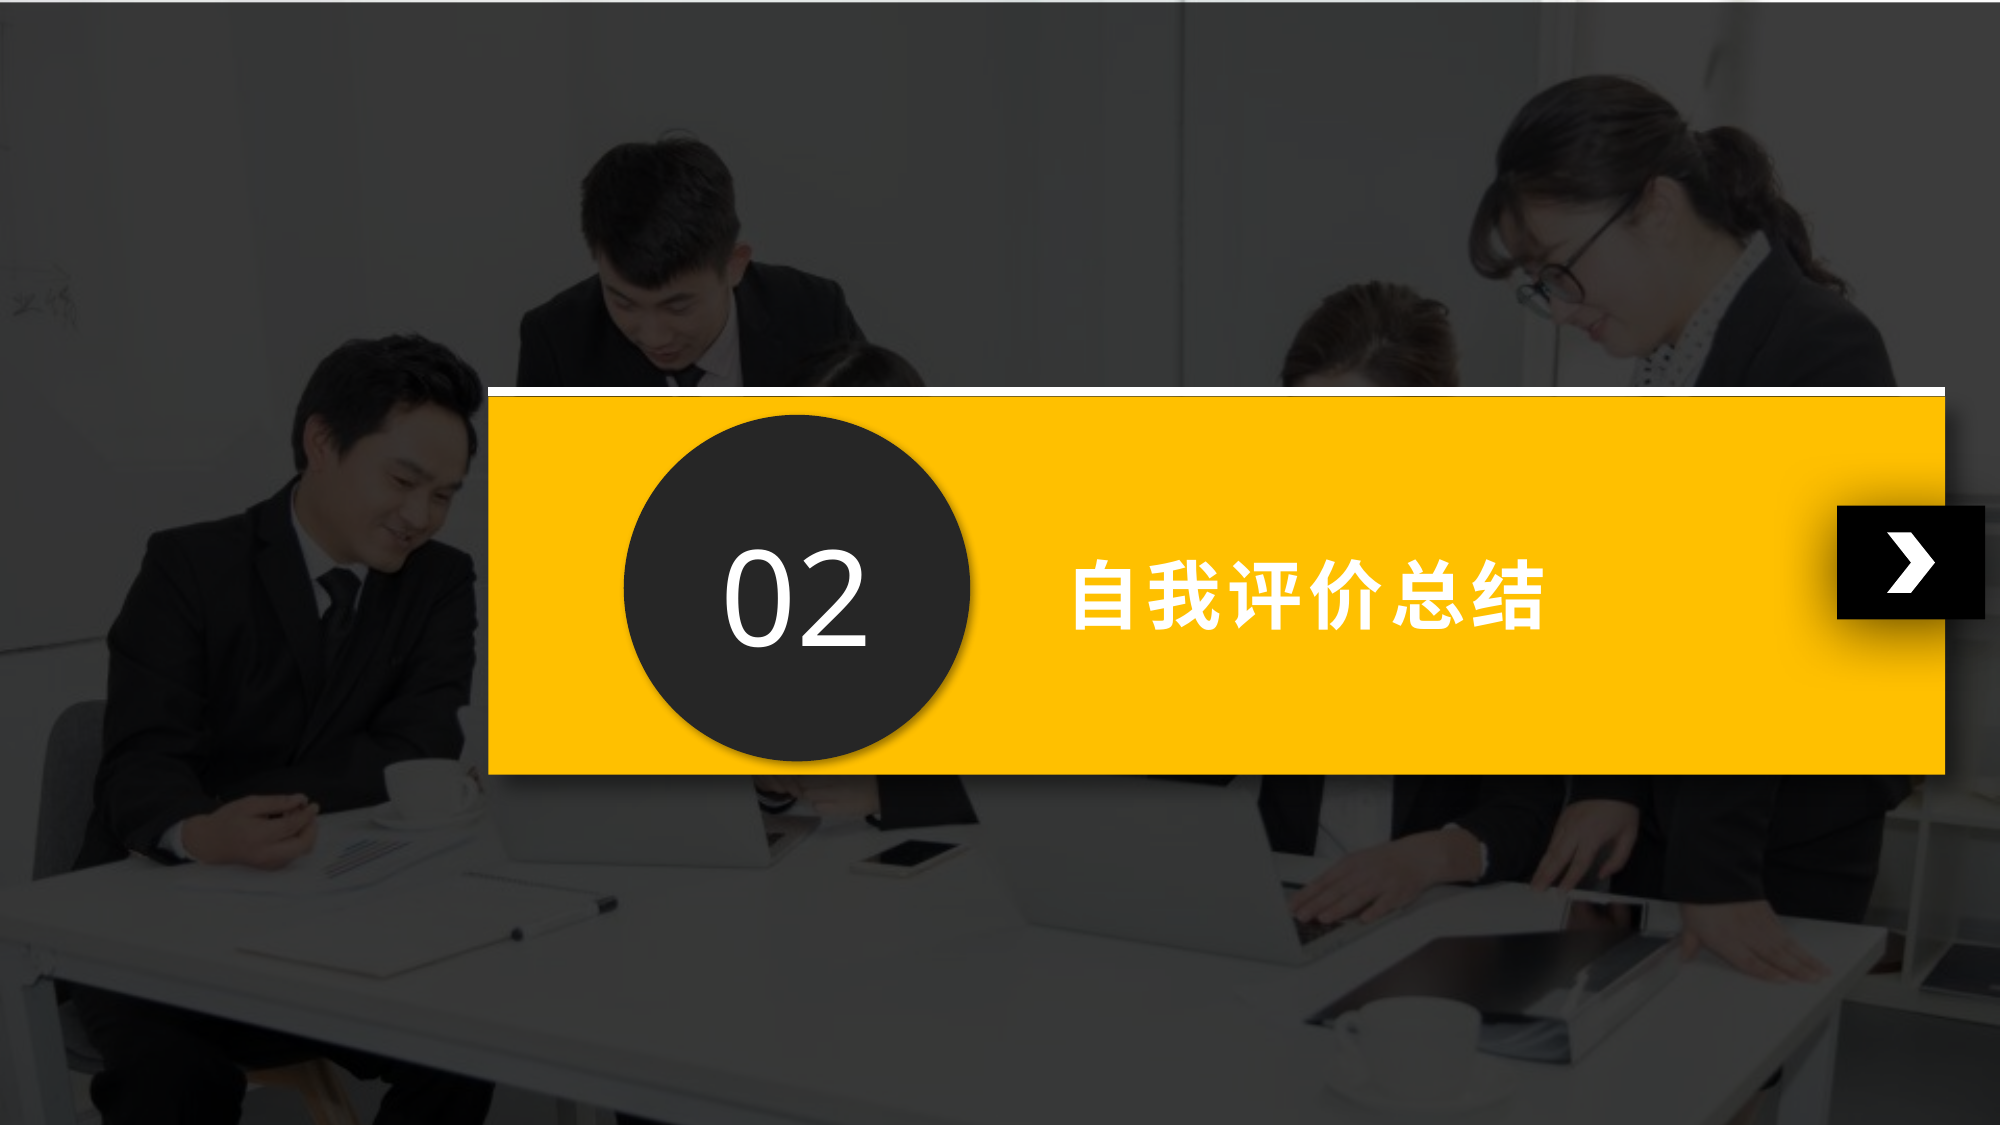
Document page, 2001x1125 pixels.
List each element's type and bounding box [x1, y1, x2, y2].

text_box [1837, 505, 1986, 620]
picture [0, 0, 2000, 1125]
